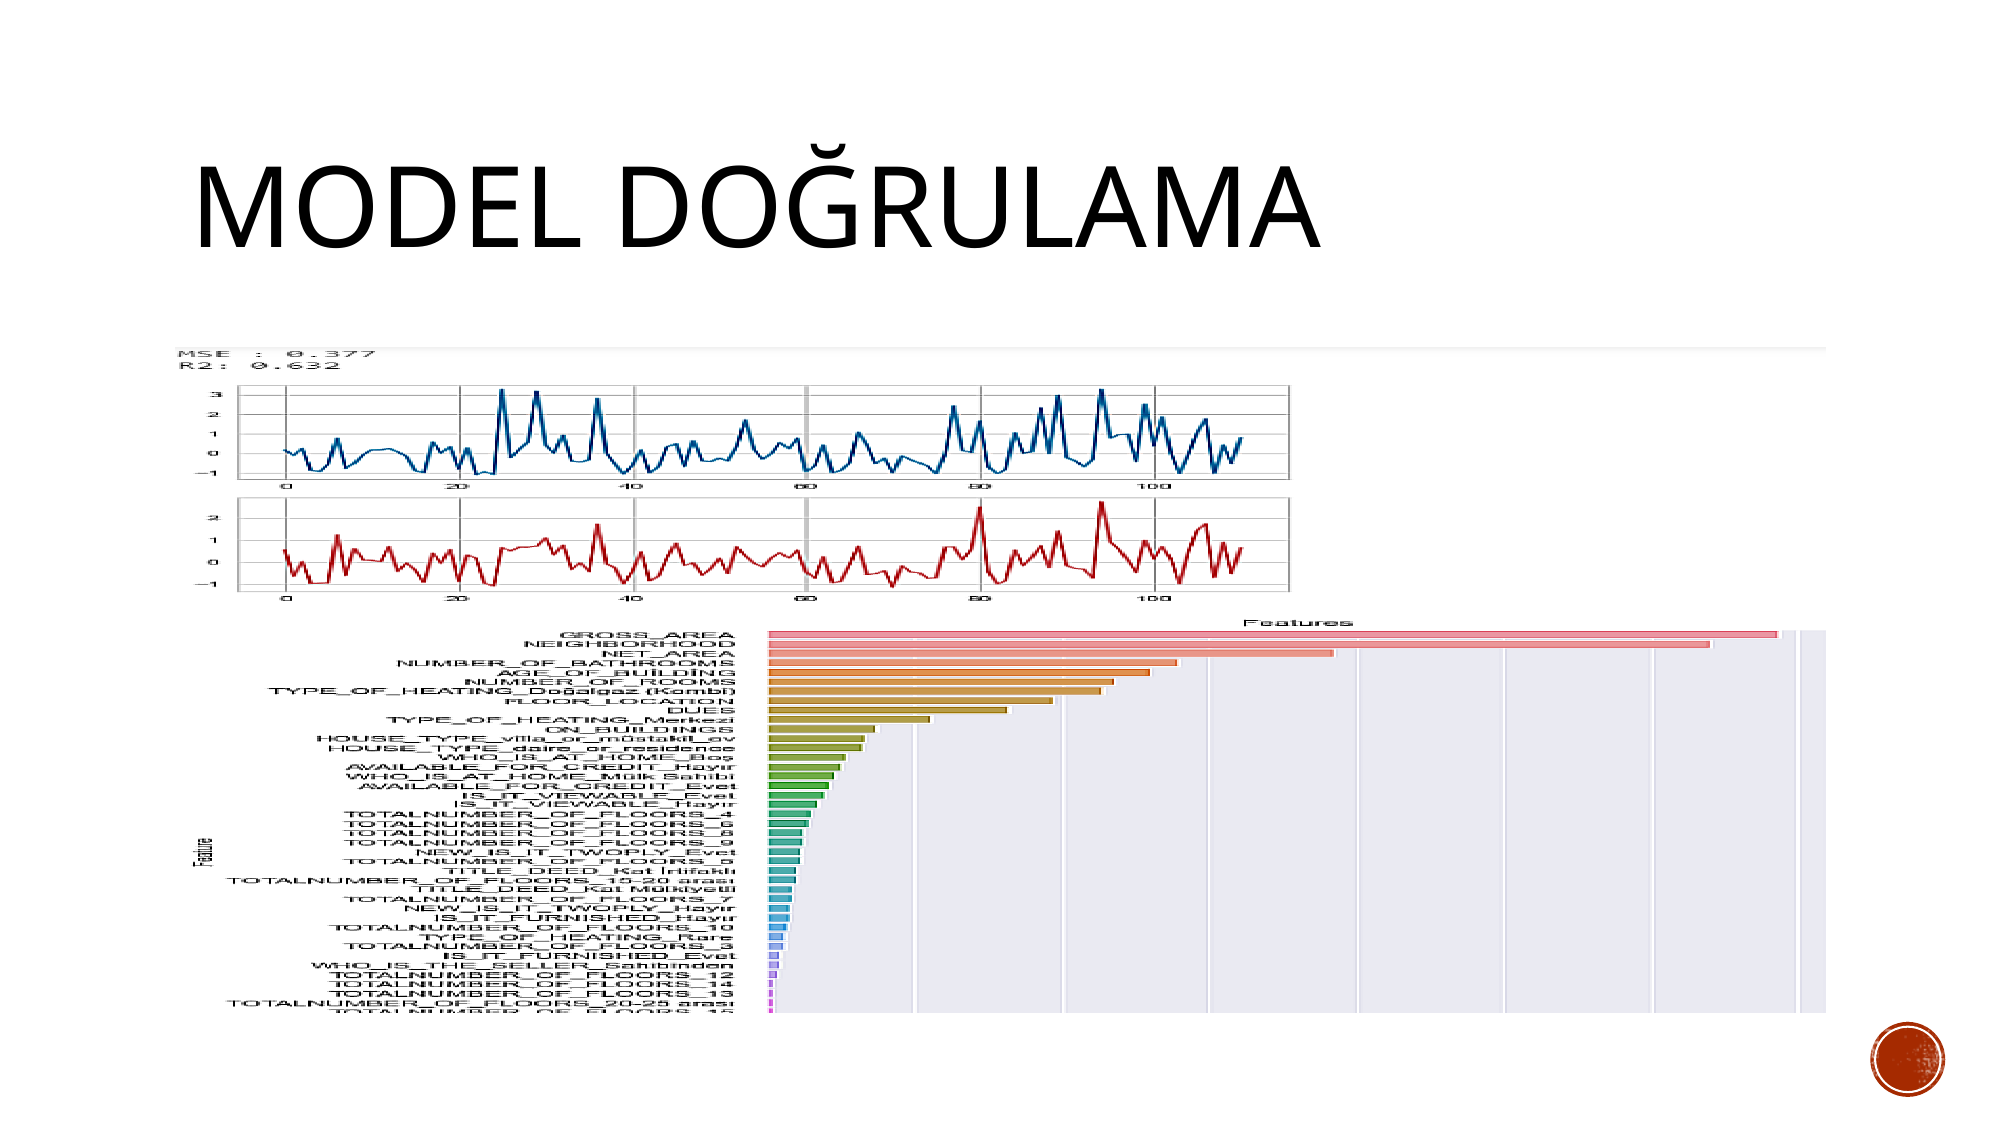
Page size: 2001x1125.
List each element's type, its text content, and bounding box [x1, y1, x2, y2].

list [176, 354, 1826, 1011]
title Model doğrulama [175, 79, 1826, 344]
